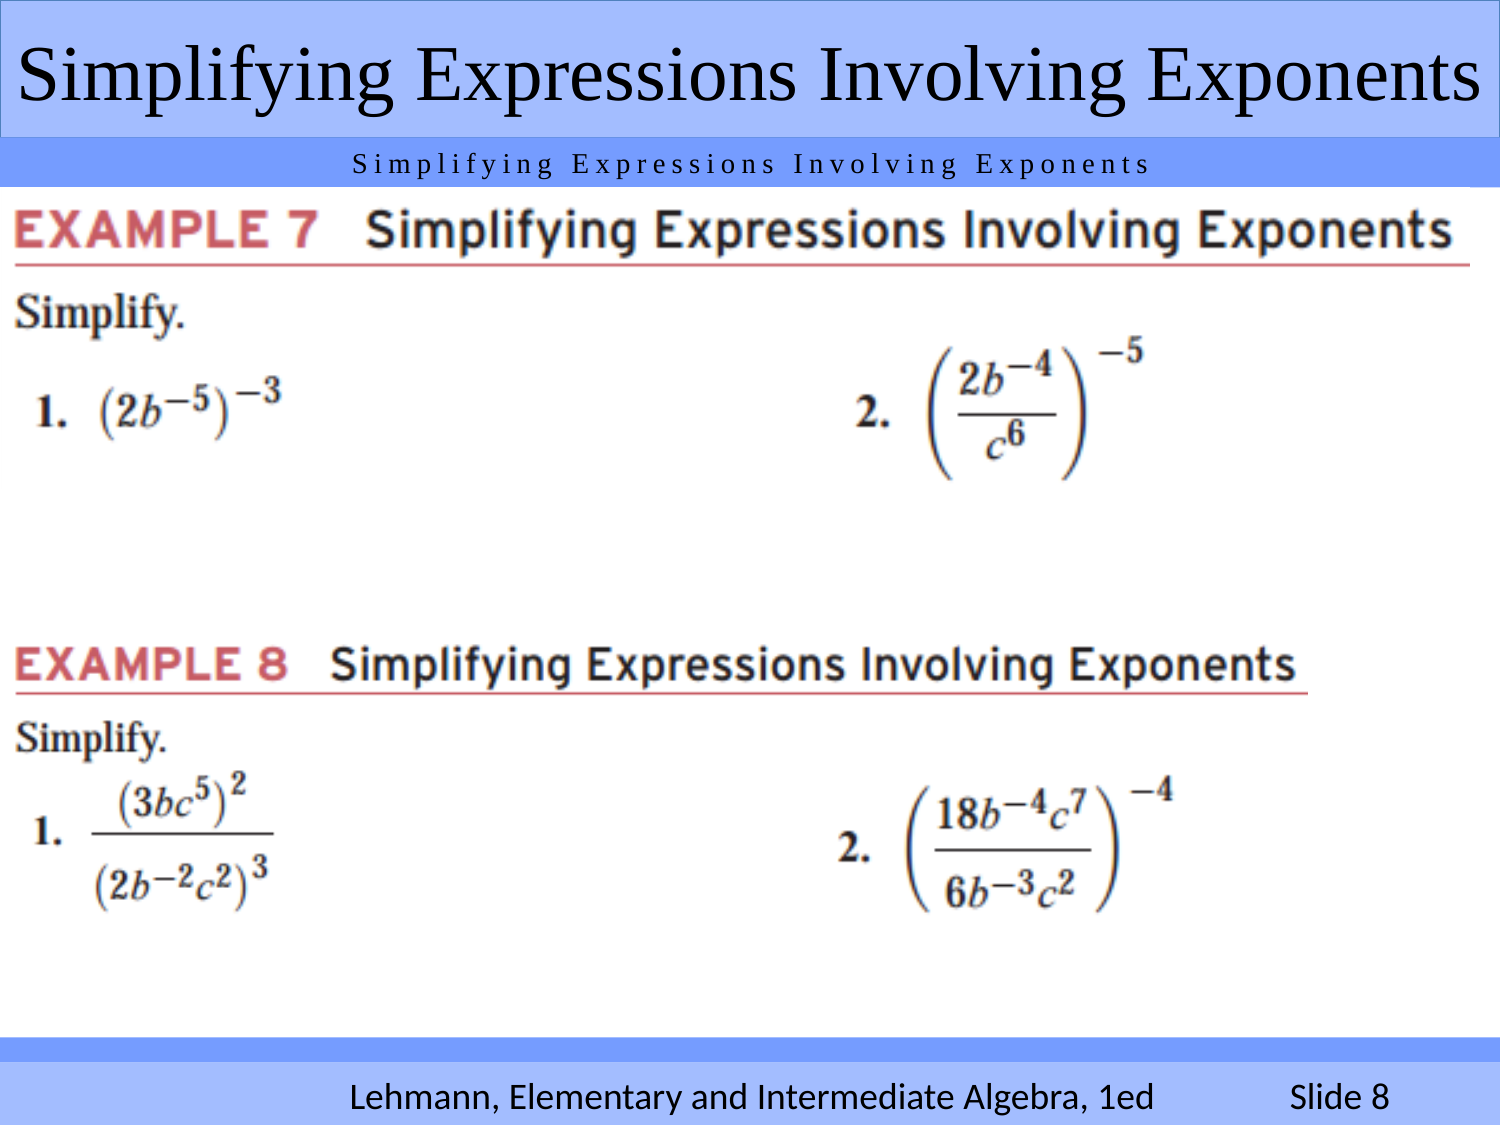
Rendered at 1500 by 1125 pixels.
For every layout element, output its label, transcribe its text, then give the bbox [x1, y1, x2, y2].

list Simplifying Expressions Involving Exponents [0, 0, 1500, 137]
list Simplifying Expressions Involving Exponents [0, 137, 1500, 188]
picture [0, 624, 1308, 926]
picture [0, 187, 1470, 489]
